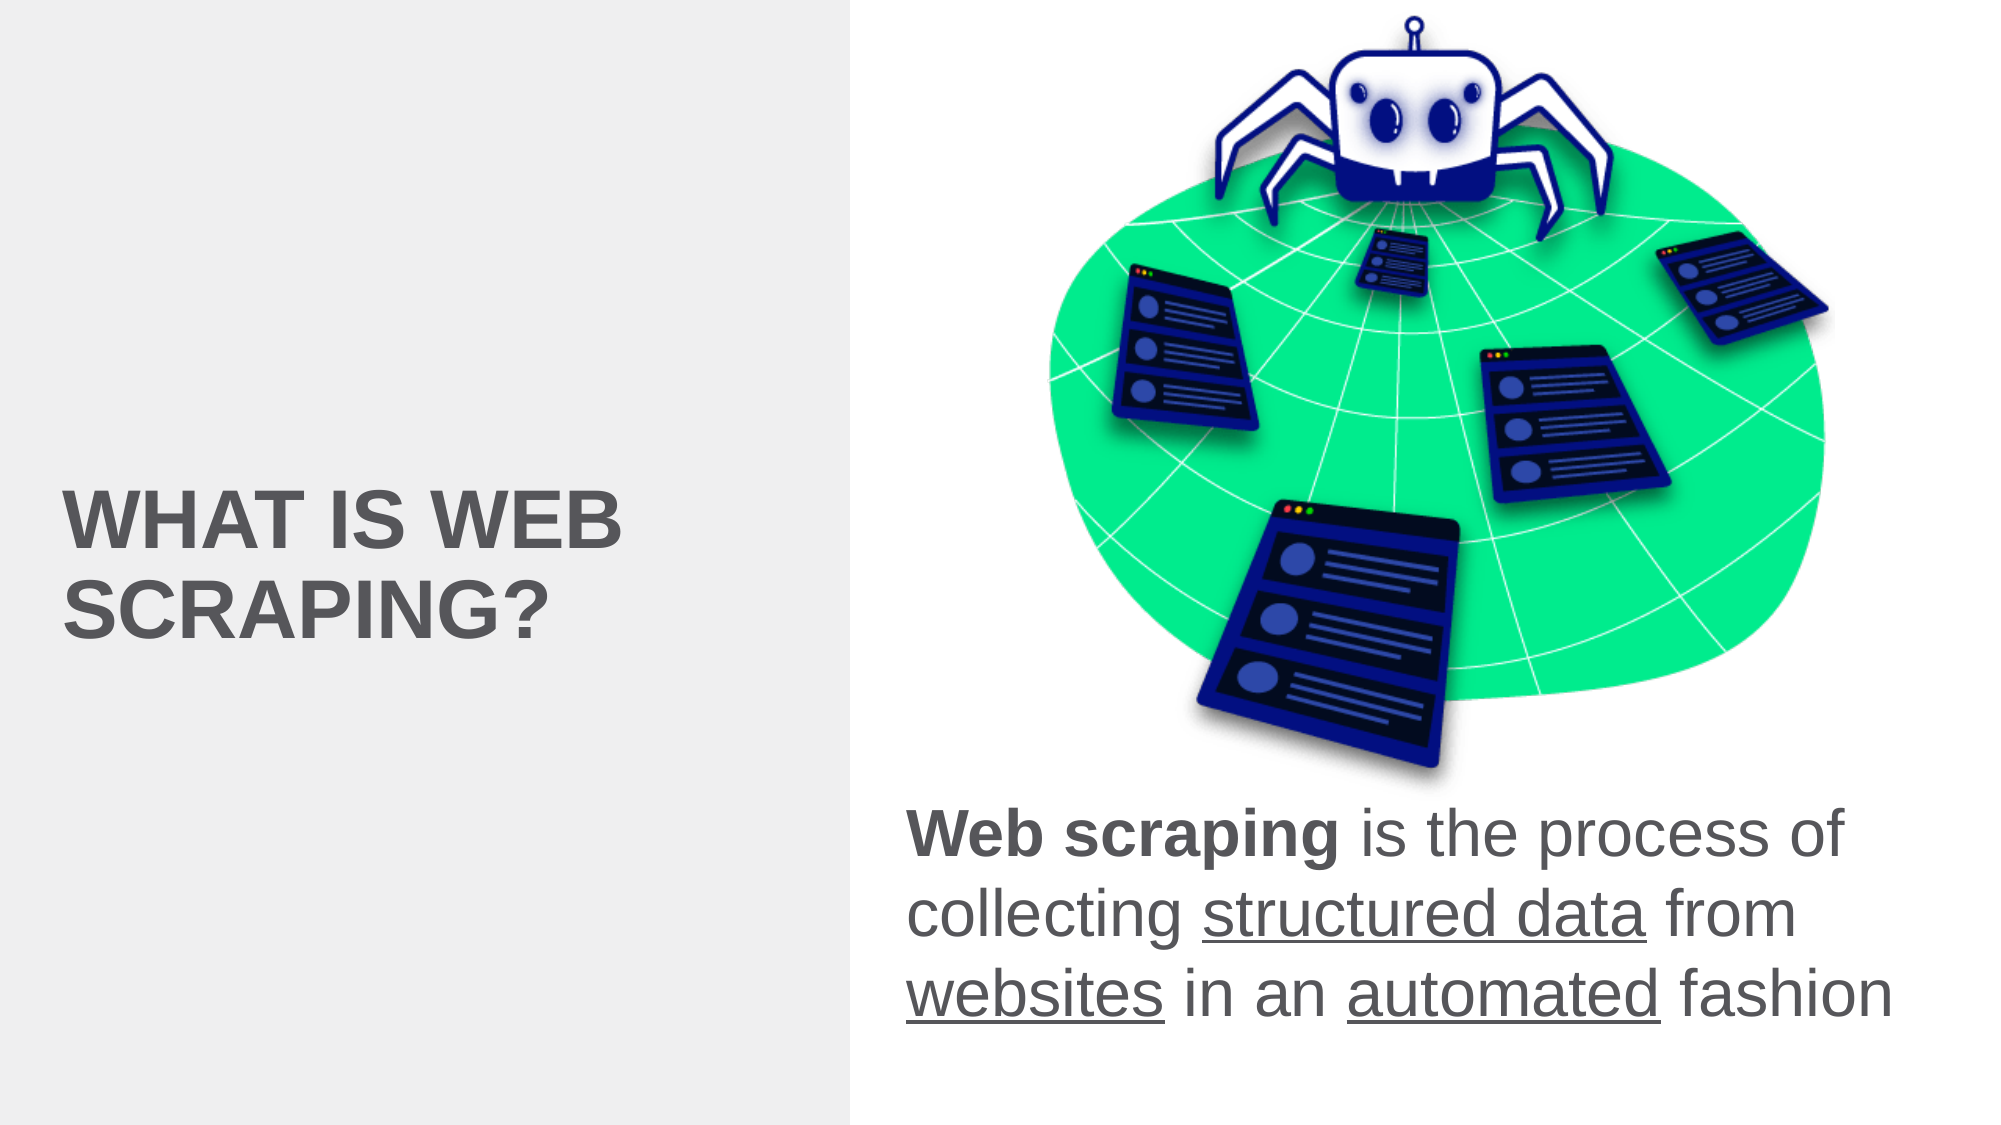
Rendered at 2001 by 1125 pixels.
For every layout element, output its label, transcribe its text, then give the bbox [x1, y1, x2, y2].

title What is web scraping? [62, 338, 813, 788]
list Web scraping is the process of collecting structured data from websites in an automated fashion [887, 768, 1938, 1051]
picture [1037, 0, 1835, 804]
